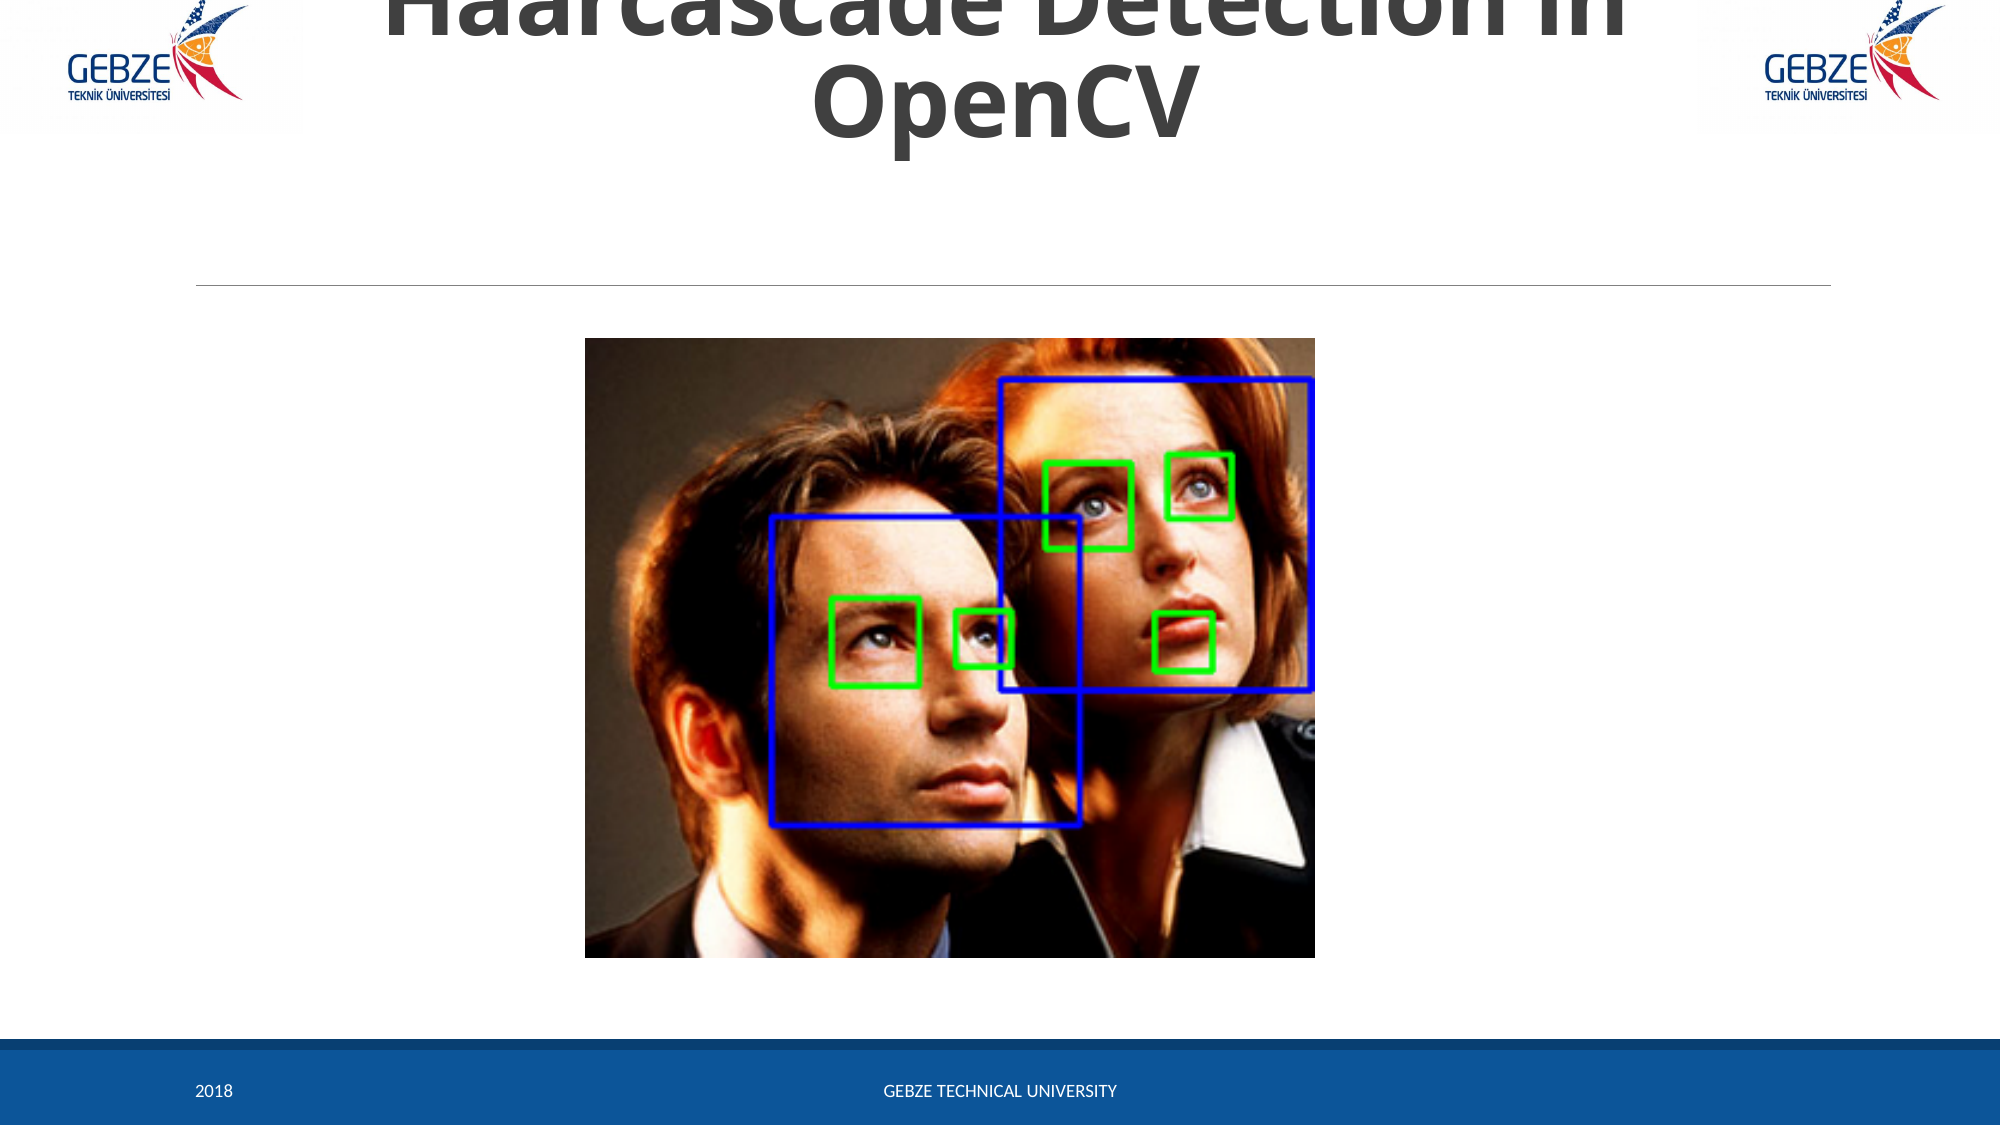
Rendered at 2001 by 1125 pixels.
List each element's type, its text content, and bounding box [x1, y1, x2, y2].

picture [584, 338, 1315, 959]
slide_number 2018 [180, 1059, 586, 1120]
title Haarcascade Detection in OpenCV [180, 47, 1830, 285]
picture [1697, 0, 2000, 135]
picture [0, 0, 303, 135]
footer Gebze Technical University [604, 1059, 1396, 1120]
